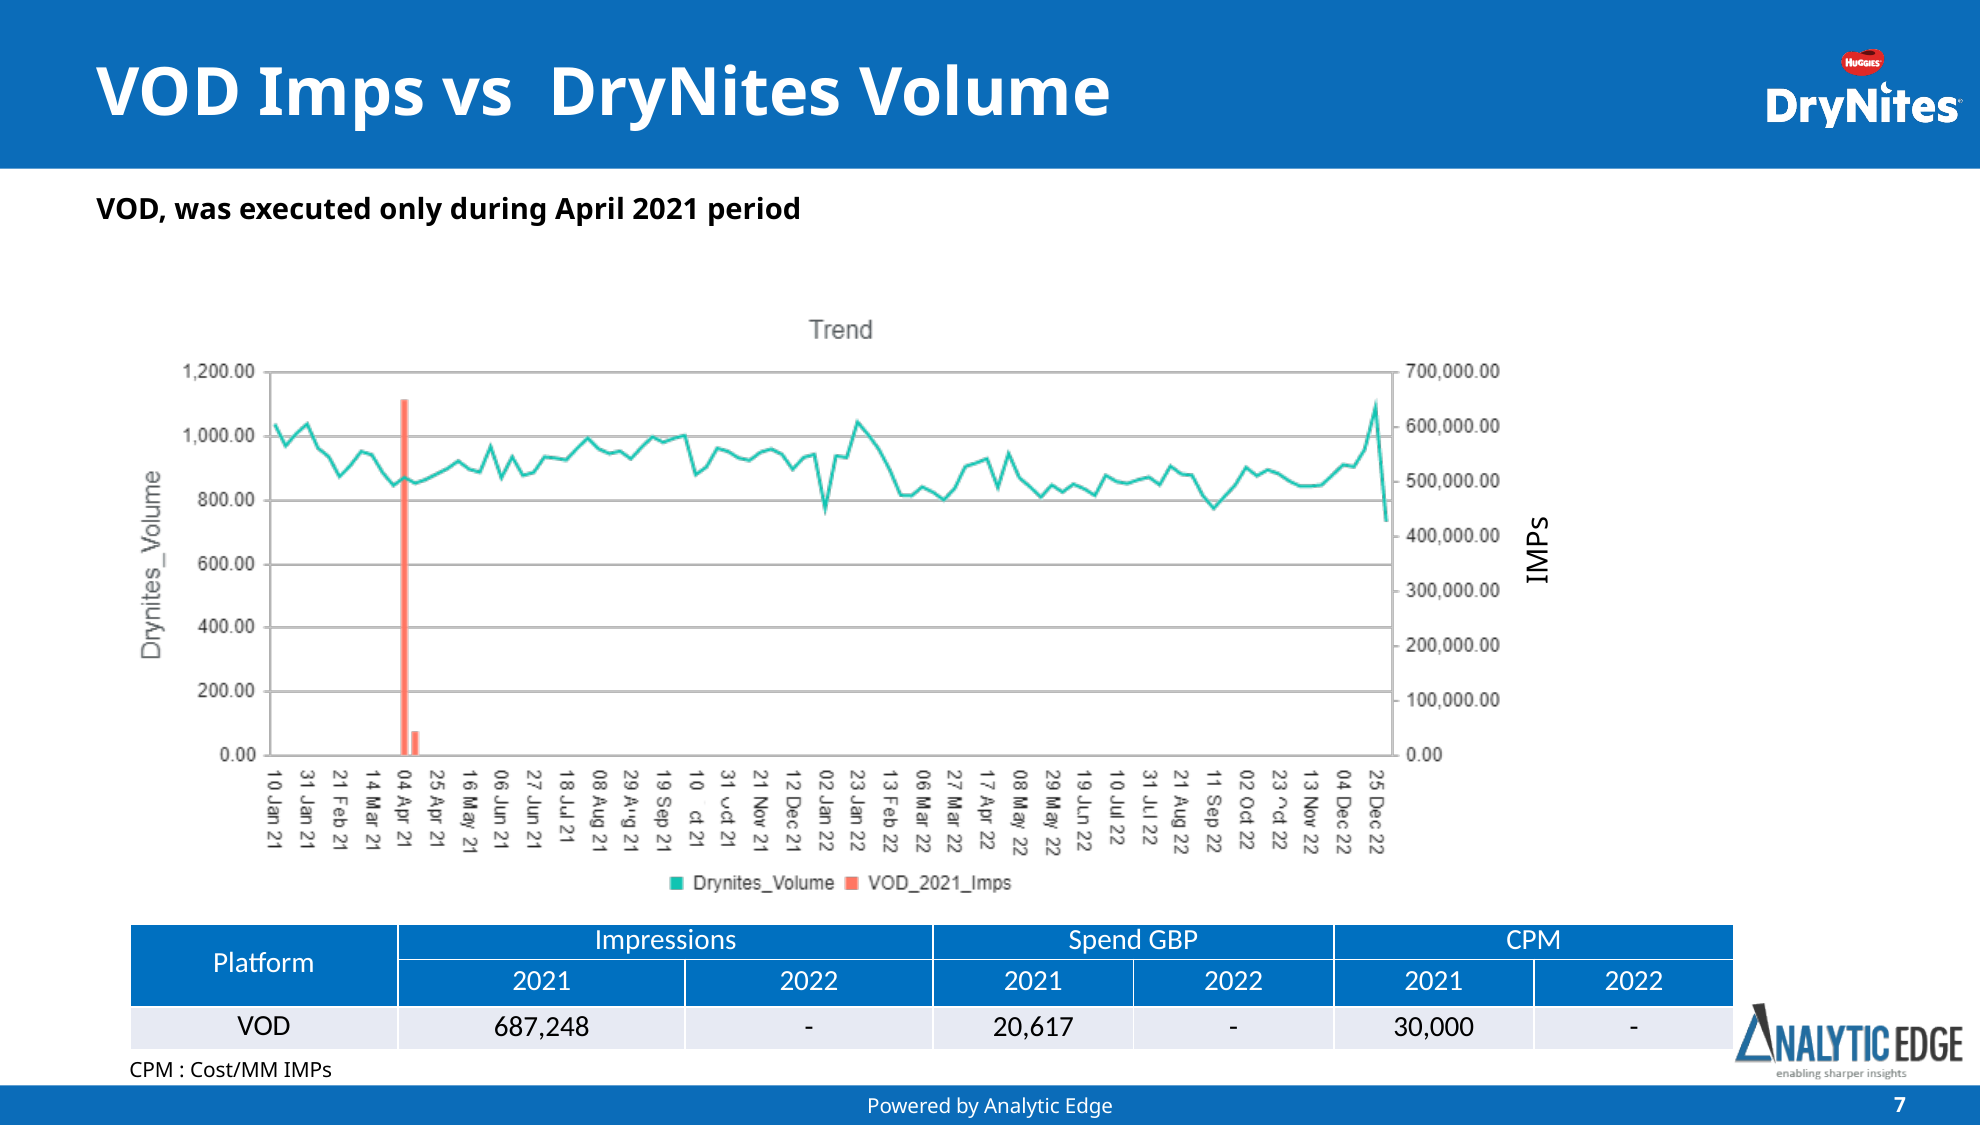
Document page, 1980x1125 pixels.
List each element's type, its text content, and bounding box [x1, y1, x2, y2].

table_cell 2022 [1535, 960, 1733, 1006]
list VOD, was executed only during April 2021 period [81, 0, 1903, 542]
table_cell - [1134, 1008, 1333, 1049]
table_cell 2022 [1134, 960, 1333, 1006]
picture [1734, 1003, 1964, 1082]
table_header Platform [131, 925, 397, 1006]
table_cell 30,000 [1335, 1008, 1533, 1049]
table_cell 687,248 [399, 1008, 684, 1049]
slide_number 7 [1763, 1089, 1921, 1122]
text_box Powered by Analytic Edge [387, 1089, 1593, 1122]
text_box CPM : Cost/MM IMPs [129, 1057, 469, 1083]
table_cell VOD [131, 1008, 397, 1049]
table_cell 2021 [1335, 960, 1533, 1006]
table_header Impressions [399, 925, 932, 959]
table_cell 2021 [934, 960, 1133, 1006]
picture [1903, 49, 1964, 128]
table_cell - [1535, 1008, 1733, 1049]
text_box IMPs [1518, 478, 1554, 585]
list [129, 292, 1516, 918]
table_cell 20,617 [934, 1008, 1133, 1049]
table_header Spend GBP [934, 925, 1333, 959]
table_cell 2021 [399, 960, 684, 1006]
table_header CPM [1335, 925, 1733, 959]
table_cell 2022 [686, 960, 932, 1006]
table_cell - [686, 1008, 932, 1049]
